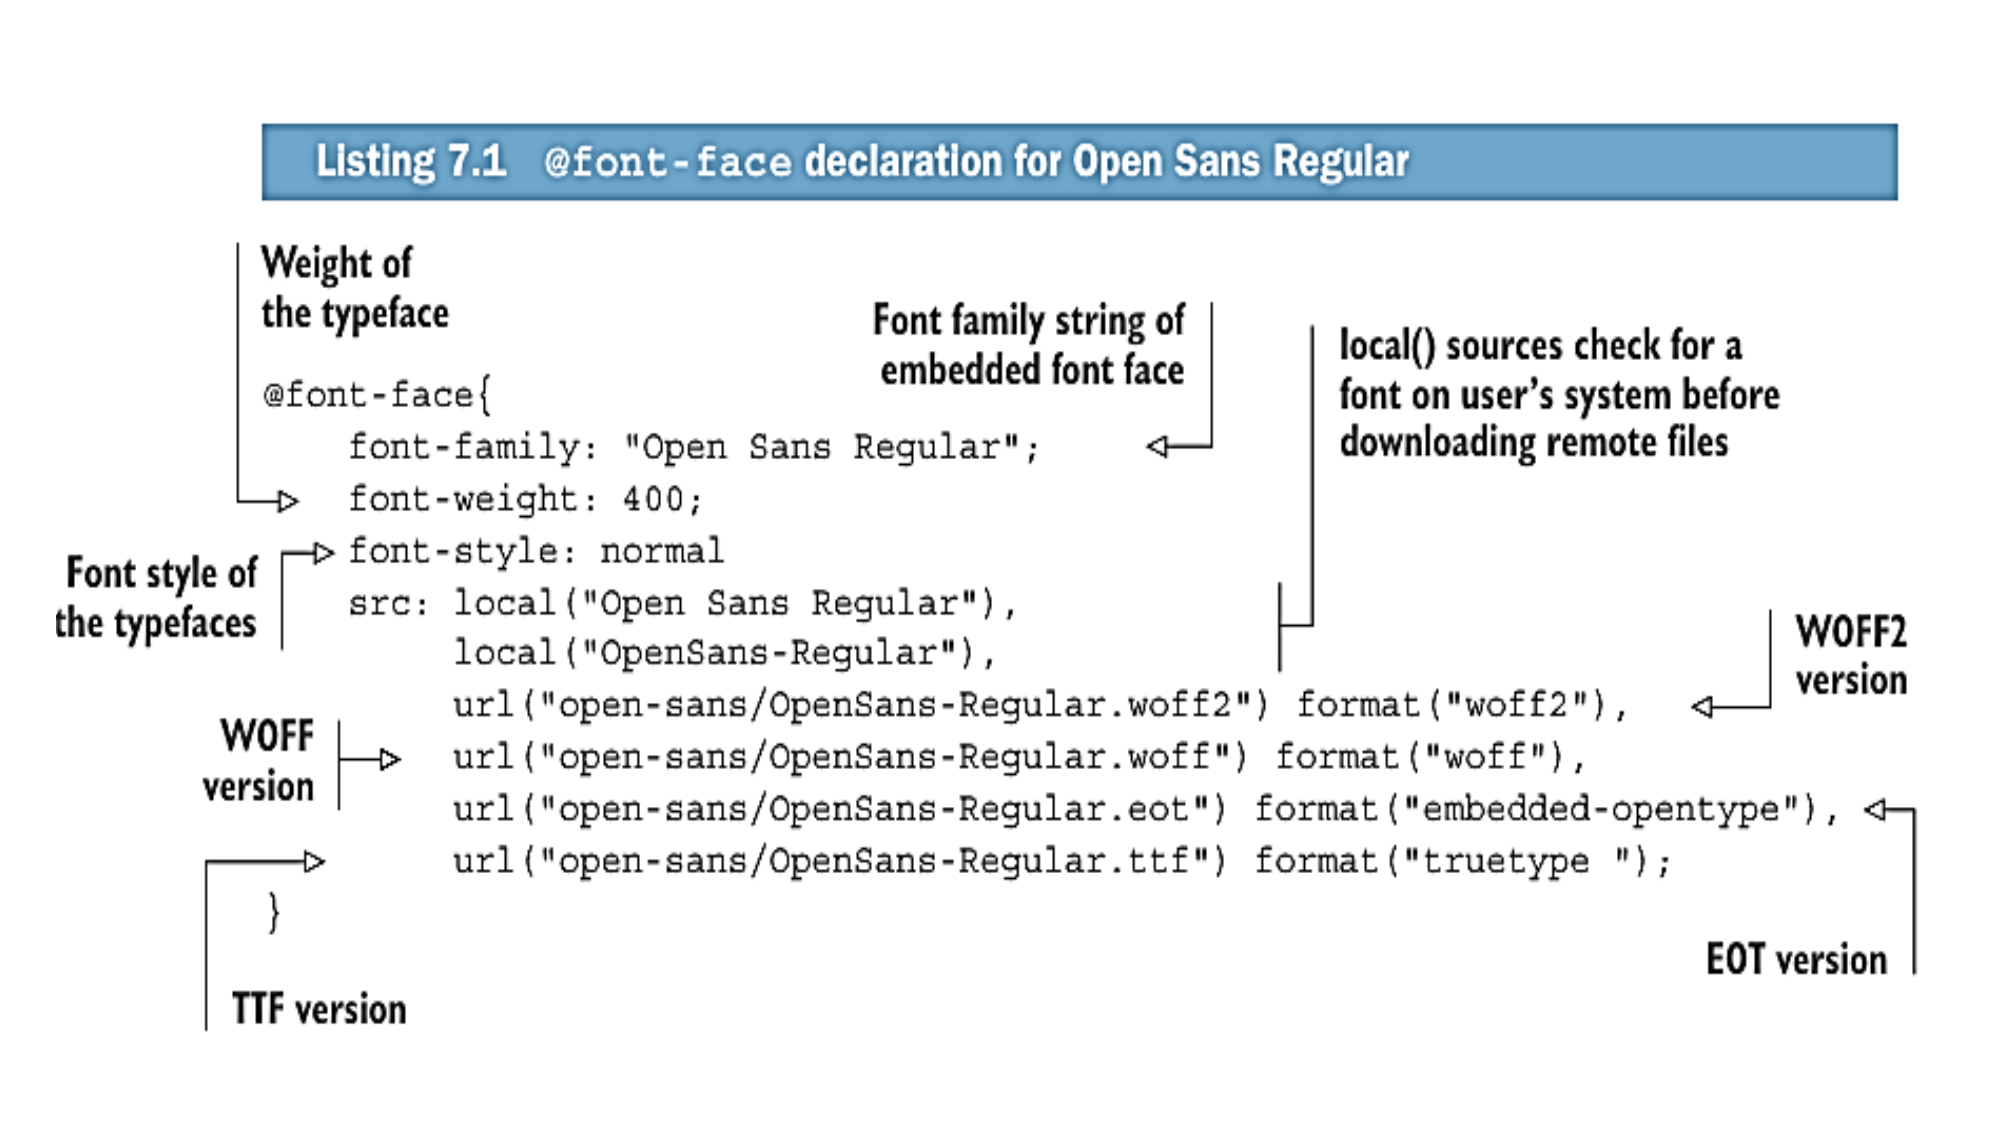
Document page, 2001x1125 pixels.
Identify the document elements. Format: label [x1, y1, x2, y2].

list [56, 117, 1928, 1044]
